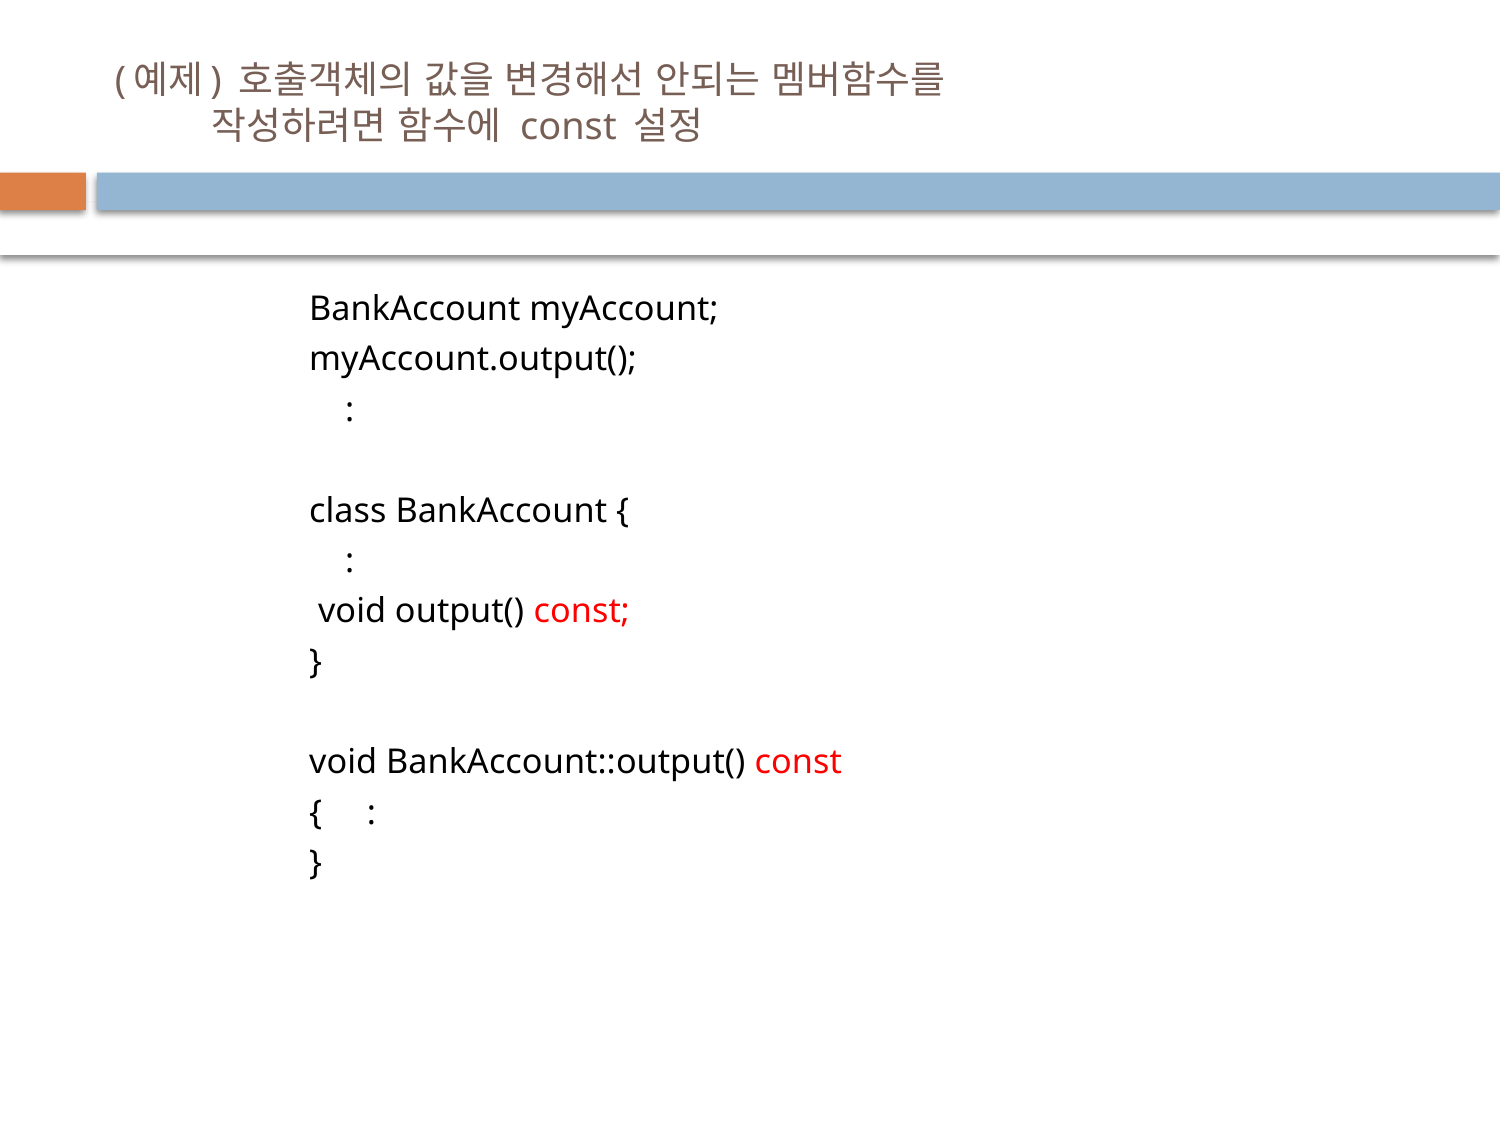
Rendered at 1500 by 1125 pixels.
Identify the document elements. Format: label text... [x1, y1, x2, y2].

title (예제) 호출객체의 값을 변경해선 안되는 멤버함수를 작성하려면 함수에 const 설정 [100, 48, 1257, 155]
list BankAccount myAccount; myAccount.output(); : class BankAccount { : void output() const; } void BankAccount::output() const { : } [244, 278, 1258, 894]
